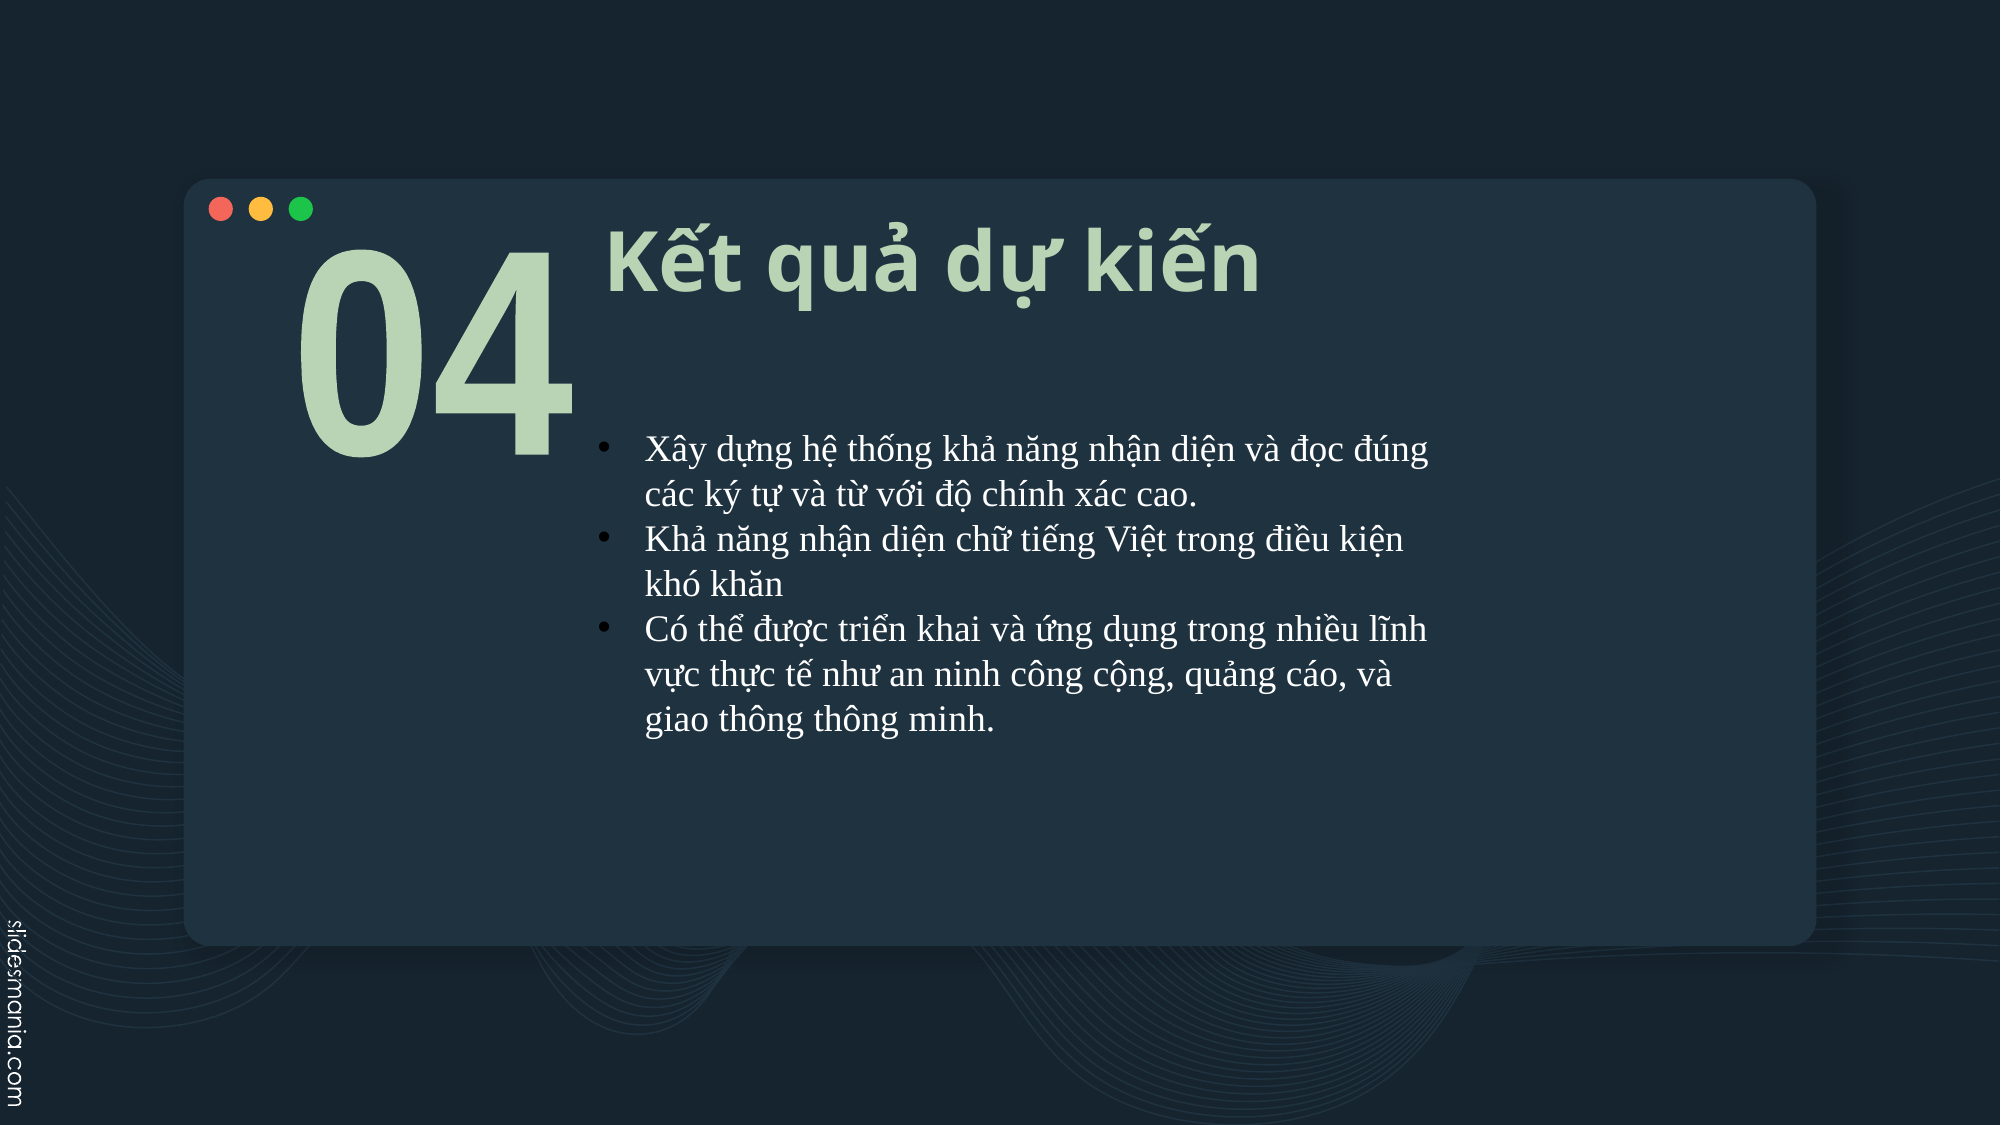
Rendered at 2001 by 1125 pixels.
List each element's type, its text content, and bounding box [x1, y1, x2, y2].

text_box Xây dựng hệ thống khả năng nhận diện và đọc đúng các ký tự và từ với độ chính xác cao. Khả năng nhận diện chữ tiếng Việt trong điều kiện khó khăn Có thể được triển khai và ứng dụng trong nhiều lĩnh vực thực tế như an ninh công cộng, quảng cáo, và giao thông thông minh. [582, 416, 1481, 747]
title Kết quả dự kiến [583, 206, 1673, 354]
